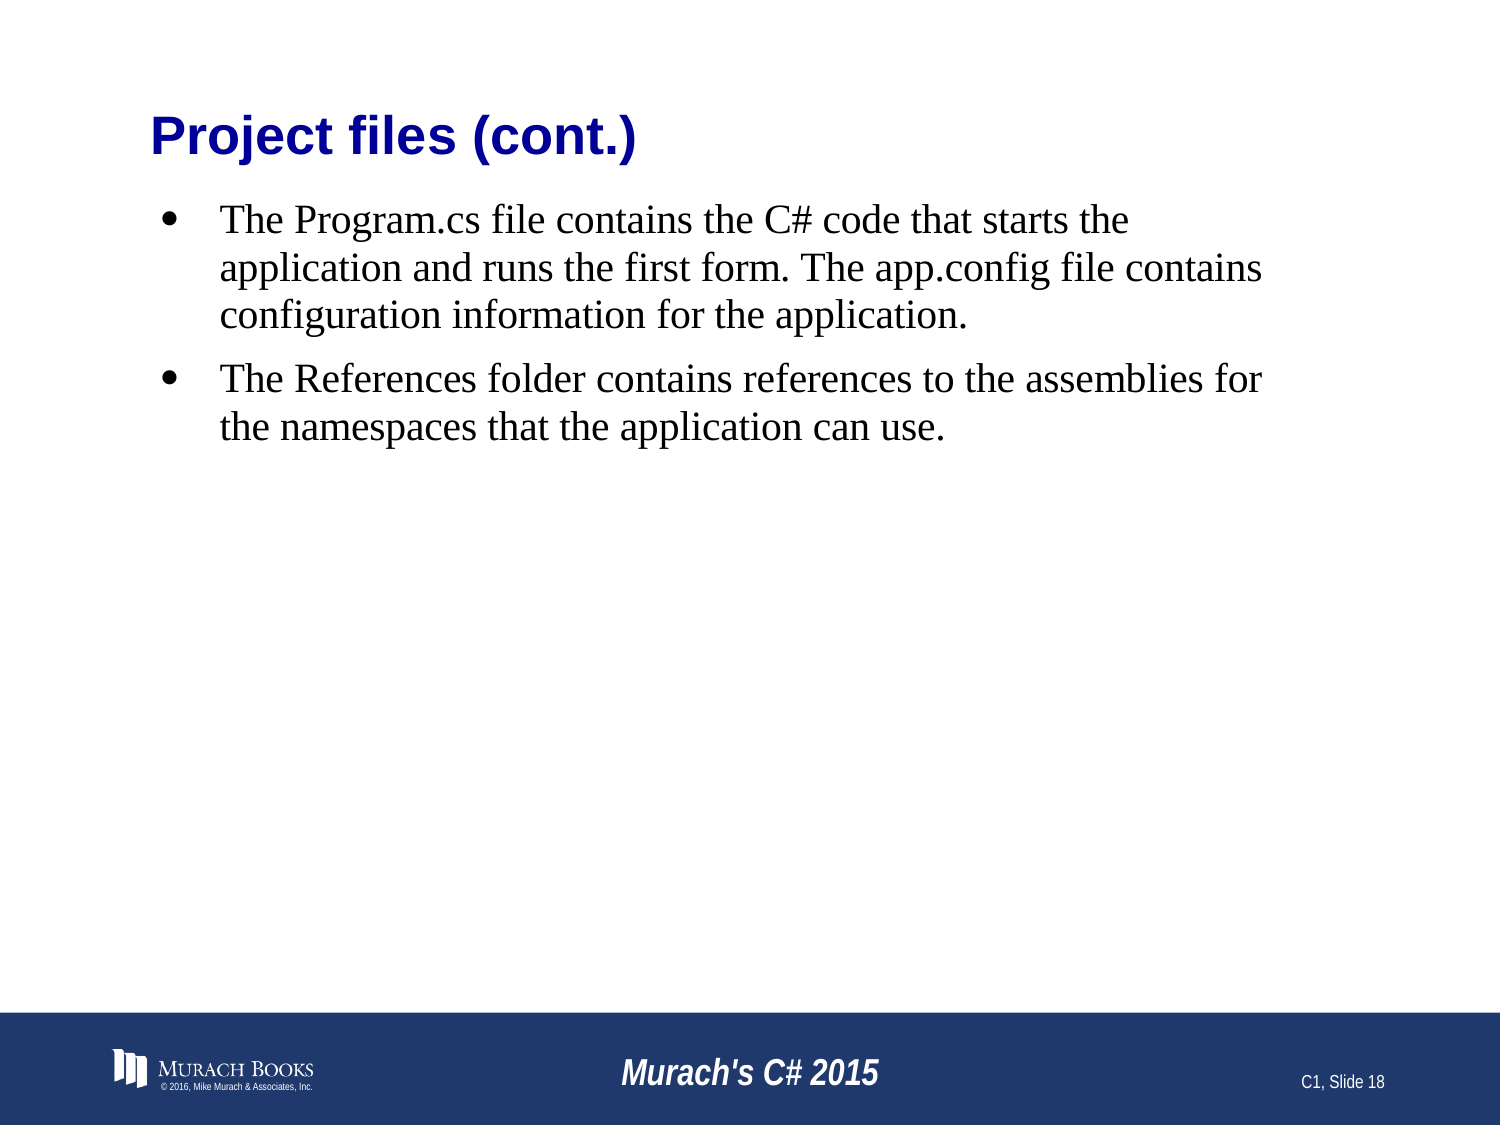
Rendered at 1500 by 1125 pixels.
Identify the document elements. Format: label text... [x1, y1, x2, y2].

footer © 2016, Mike Murach & Associates, Inc. [12, 1025, 463, 1100]
title Project files (cont.) [150, 99, 1350, 166]
slide_number C1, Slide 18 [1087, 1025, 1400, 1100]
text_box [162, 191, 1361, 463]
slide_number Murach's C# 2015 [463, 1025, 1050, 1100]
